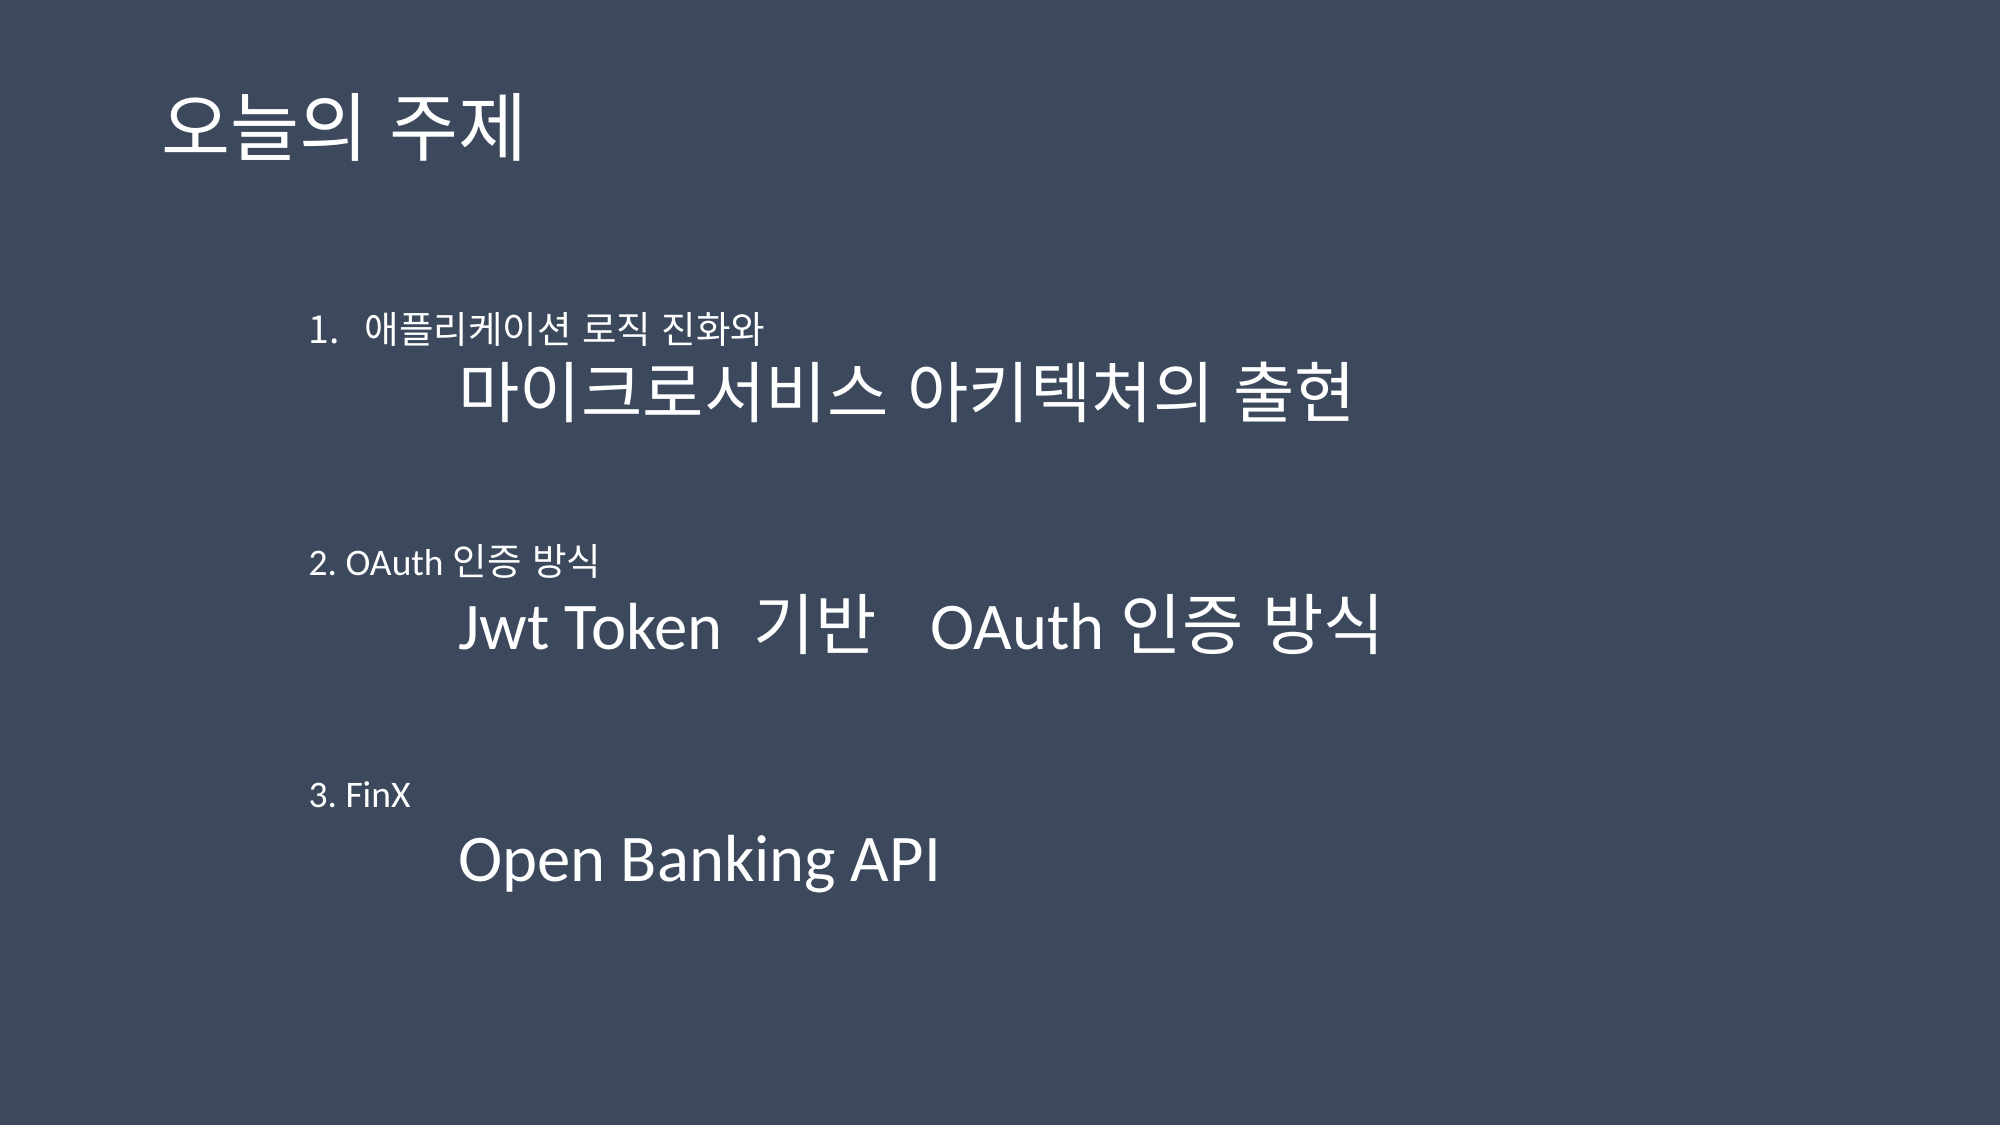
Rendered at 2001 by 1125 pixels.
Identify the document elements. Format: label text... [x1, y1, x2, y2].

text_box 3. FinX Open Banking API [293, 762, 1788, 903]
text_box 2. OAuth인증 방식 Jwt Token 기반 OAuth인증 방식 [293, 530, 1788, 751]
text_box 애플리케이션 로직 진화와 마이크로서비스 아키텍처의 출현 [293, 298, 1788, 439]
text_box 오늘의 주제 [146, 72, 1040, 178]
